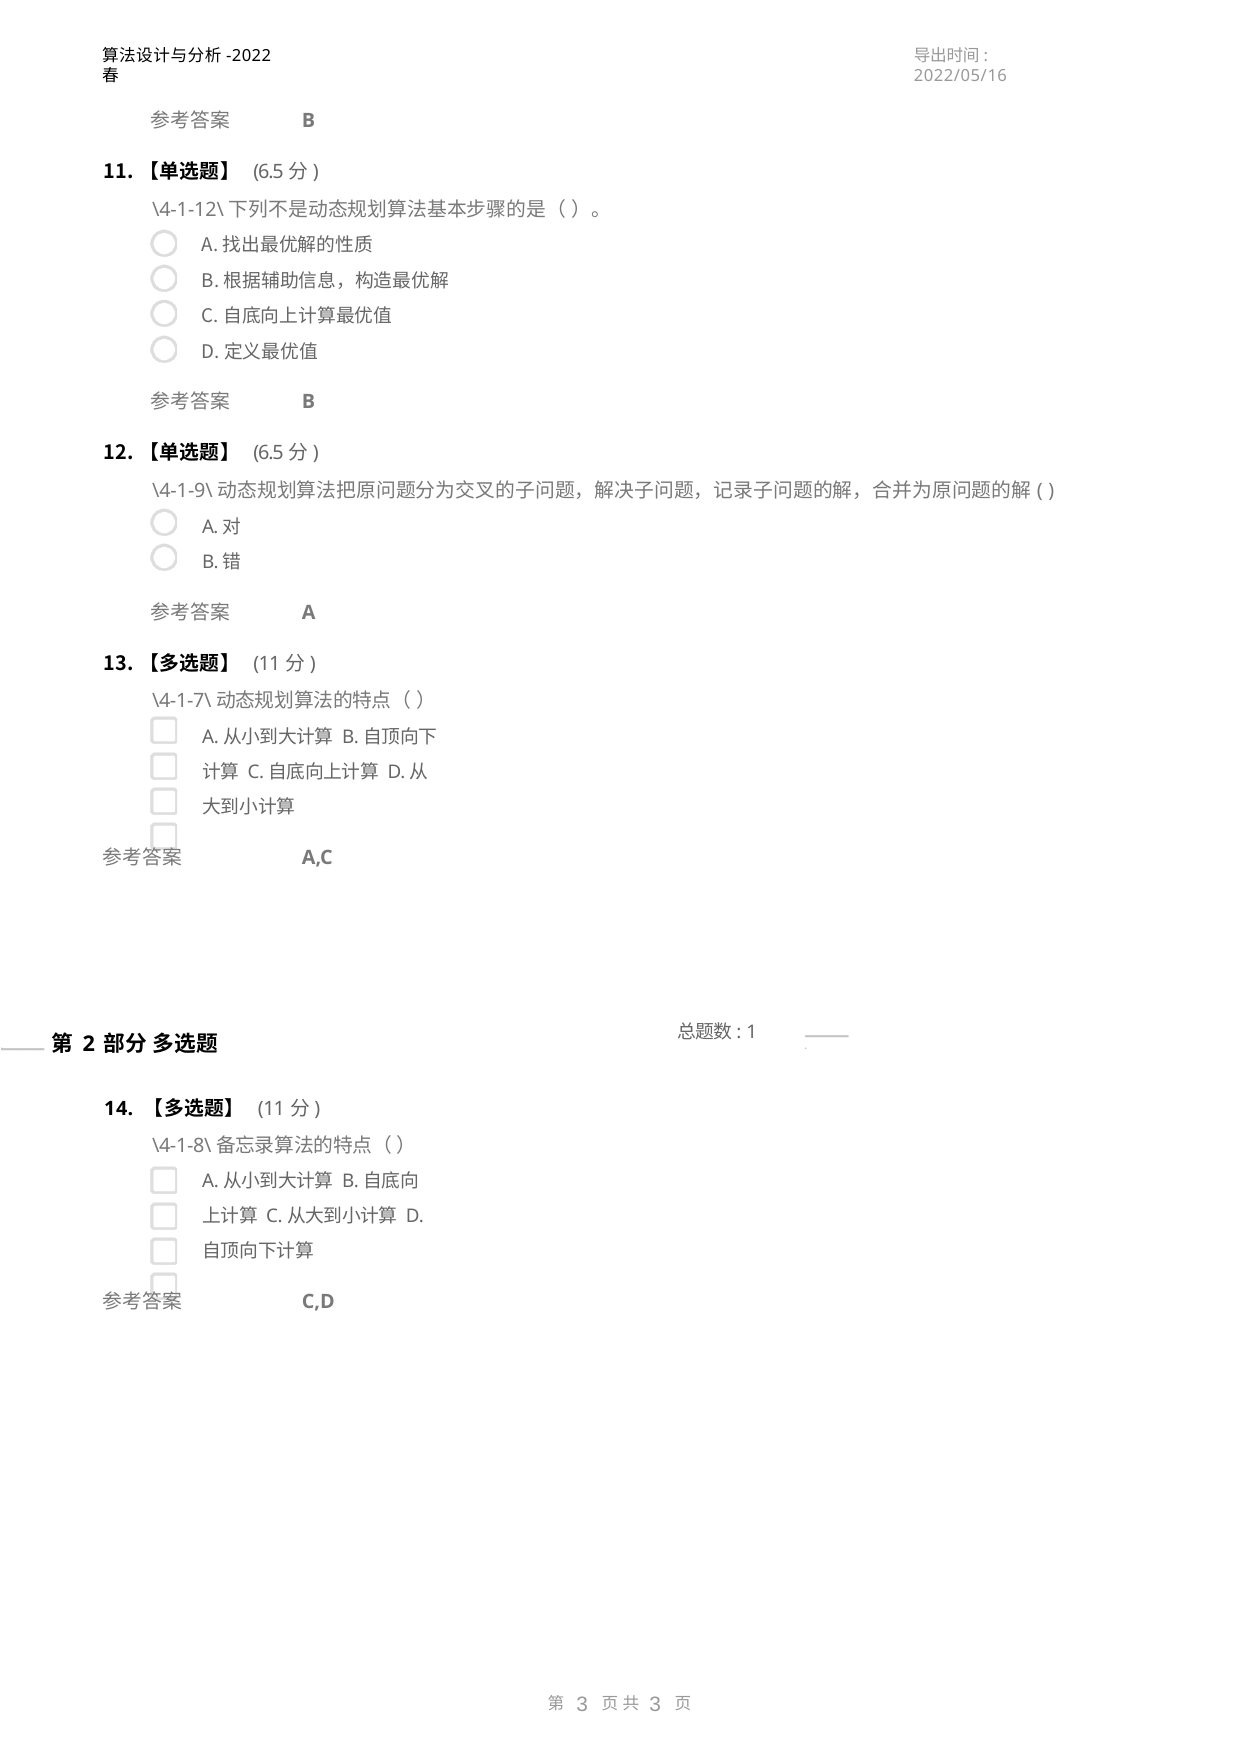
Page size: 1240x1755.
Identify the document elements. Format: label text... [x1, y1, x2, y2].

text_box 14. 【多选题】 (11分) \4-1-8\备忘录算法的特点（ ） A.从小到大计算 B.自底向上计算 C.从大到小计算 D.自顶向下计算 参考答案 C,D [102, 1079, 426, 1313]
text_box 总题数: 1 [674, 1017, 759, 1043]
text_box 导出时间: 2022/05/16 [911, 42, 1082, 85]
text_box ........................................................................................................................ 第2部分 多选题 [0, 1010, 590, 1058]
text_box ........................................................................................................................ [802, 1023, 1222, 1041]
slide_number 第 页共 页 [545, 1687, 692, 1755]
text_box 算法设计与分析-2022春 [99, 42, 286, 85]
text_box . [802, 1035, 810, 1053]
text_box 参考答案 B 【单选题】 (6.5分) \4-1-12\下列不是动态规划算法基本步骤的是（ ）。 找出最优解的性质 根据辅助信息，构造最优解 自底向上计算最优值 定义最优值 参考答案 B 【单选题】 (6.5分) \4-1-9\动态规划算法把原问题分为交叉的子问题，解决子问题，记录子问题的解，合并为原问题的解( ) A.对 B.错 参考答案 A 【多选题】 (11分) \4-1-7\动态规划算法的特点（ ） A.从小到大计算 B.自顶向下计算 C.自底向上计算 D.从大到小计算 参考答案 A,C [102, 105, 1069, 868]
slide_number 1 [572, 1690, 593, 1755]
footer 3 [647, 1690, 664, 1755]
